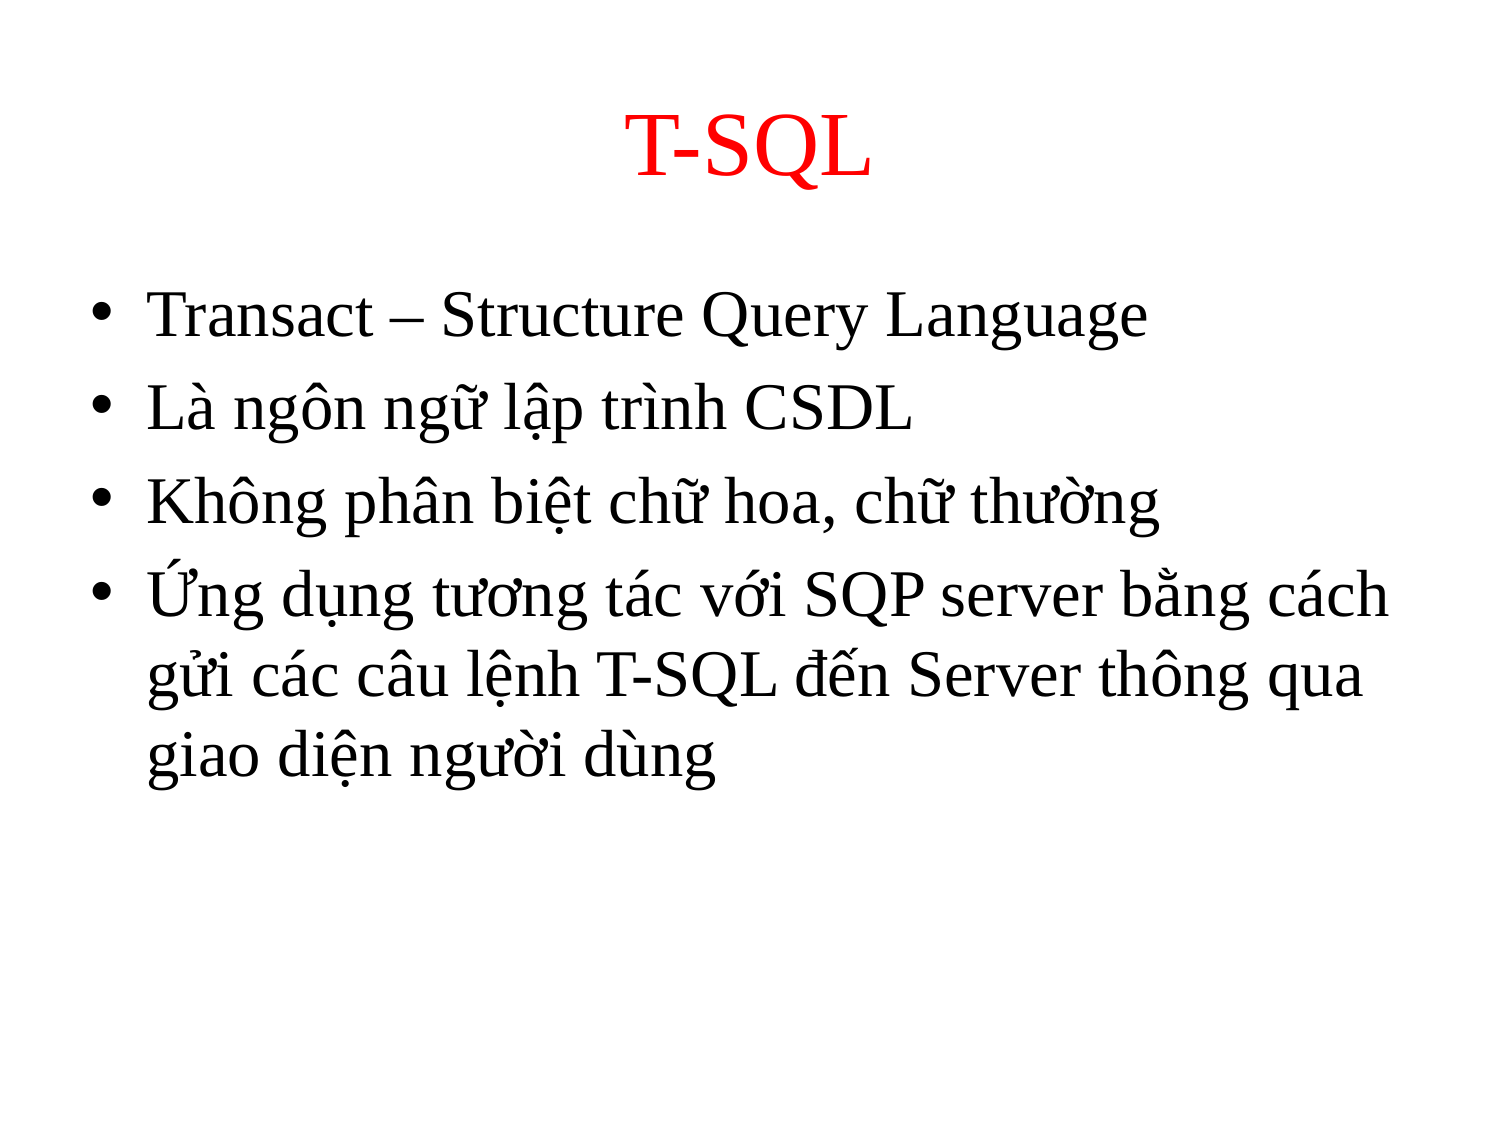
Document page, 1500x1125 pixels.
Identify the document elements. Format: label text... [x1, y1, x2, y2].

list Transact – Structure Query Language Là ngôn ngữ lập trình CSDL Không phân biệt chữ hoa, chữ thường Ứng dụng tương tác với SQP server bằng cách gửi các câu lệnh T-SQL đến Server thông qua giao diện người dùng [75, 262, 1425, 1005]
title T-SQL [75, 45, 1425, 233]
